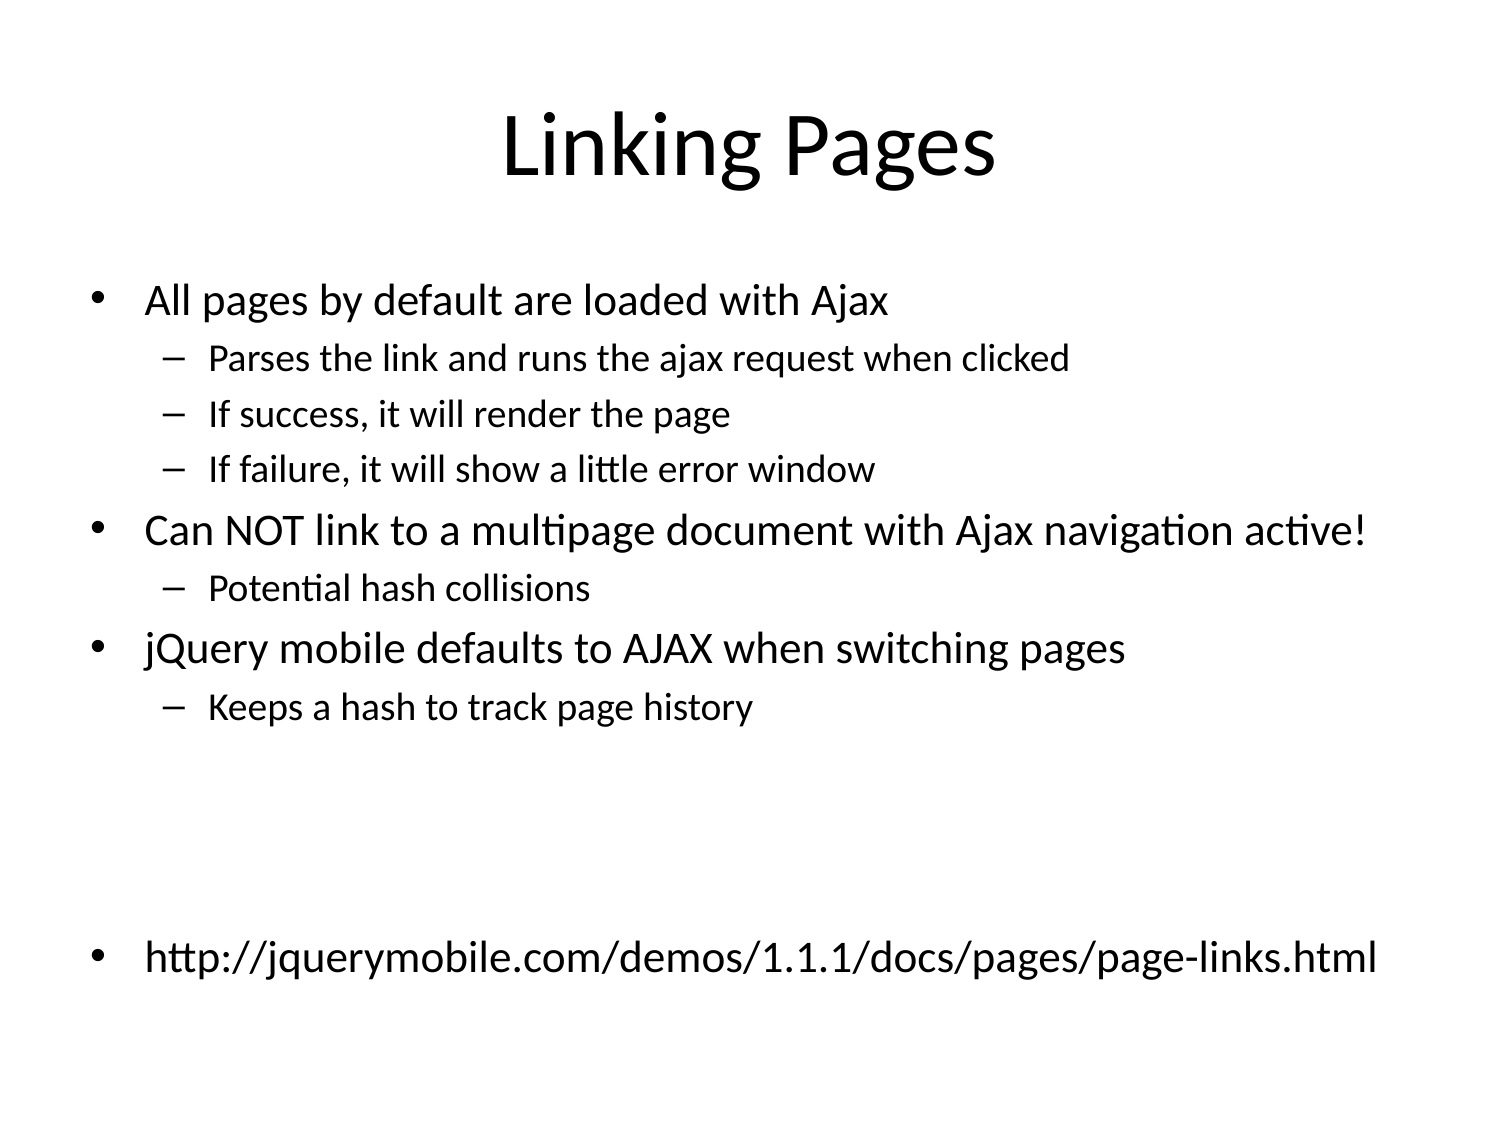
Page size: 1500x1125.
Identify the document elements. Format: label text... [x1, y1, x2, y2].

title Linking Pages [75, 45, 1425, 233]
list All pages by default are loaded with Ajax Parses the link and runs the ajax request when clicked If success, it will render the page If failure, it will show a little error window Can NOT link to a multipage document with Ajax navigation active! Potential hash collisions jQuery mobile defaults to AJAX when switching pages Keeps a hash to track page history http://jquerymobile.com/demos/1.1.1/docs/pages/page-links.html [75, 262, 1425, 1005]
